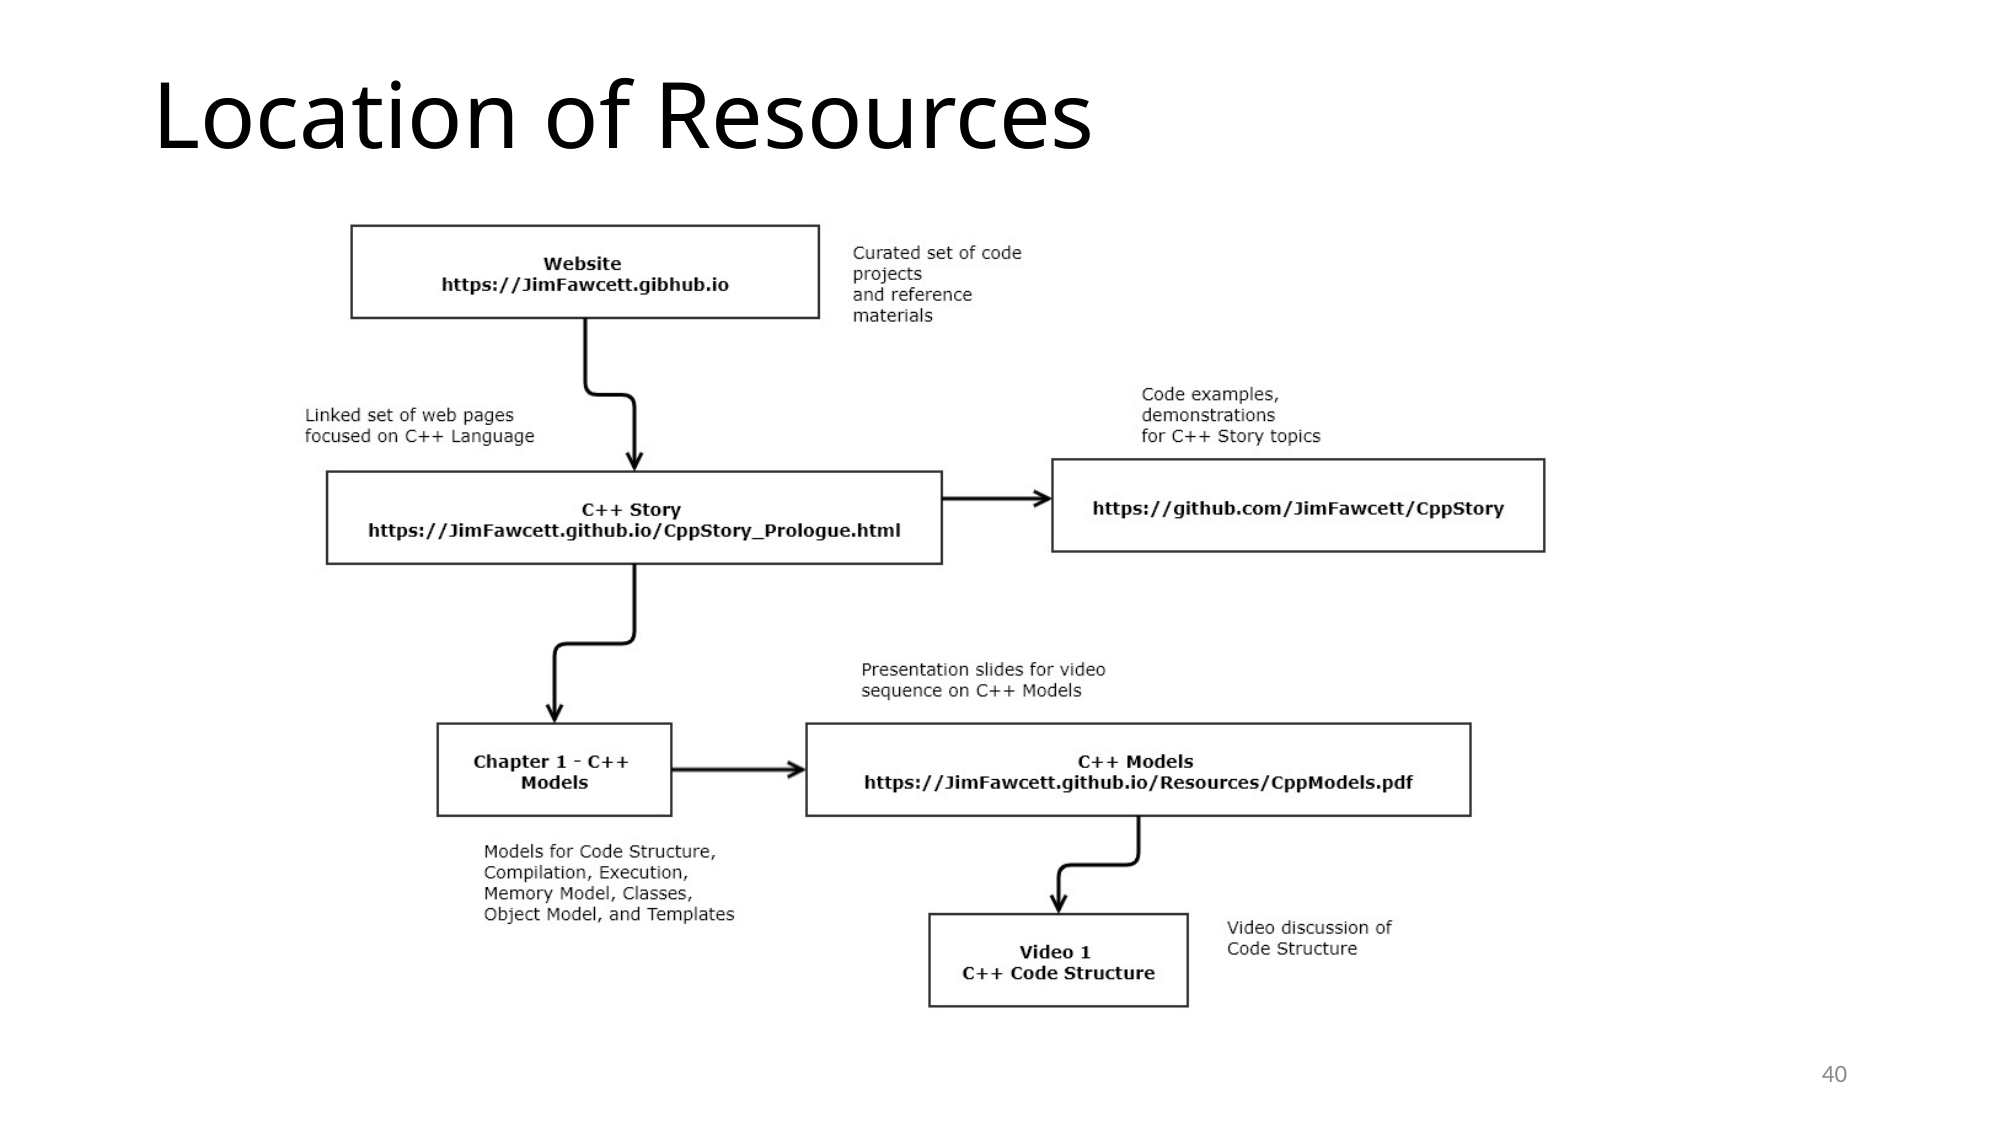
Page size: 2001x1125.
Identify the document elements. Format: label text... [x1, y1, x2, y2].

title Location of Resources [137, 59, 1863, 178]
slide_number 40 [1412, 1042, 1863, 1103]
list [278, 189, 1569, 1031]
